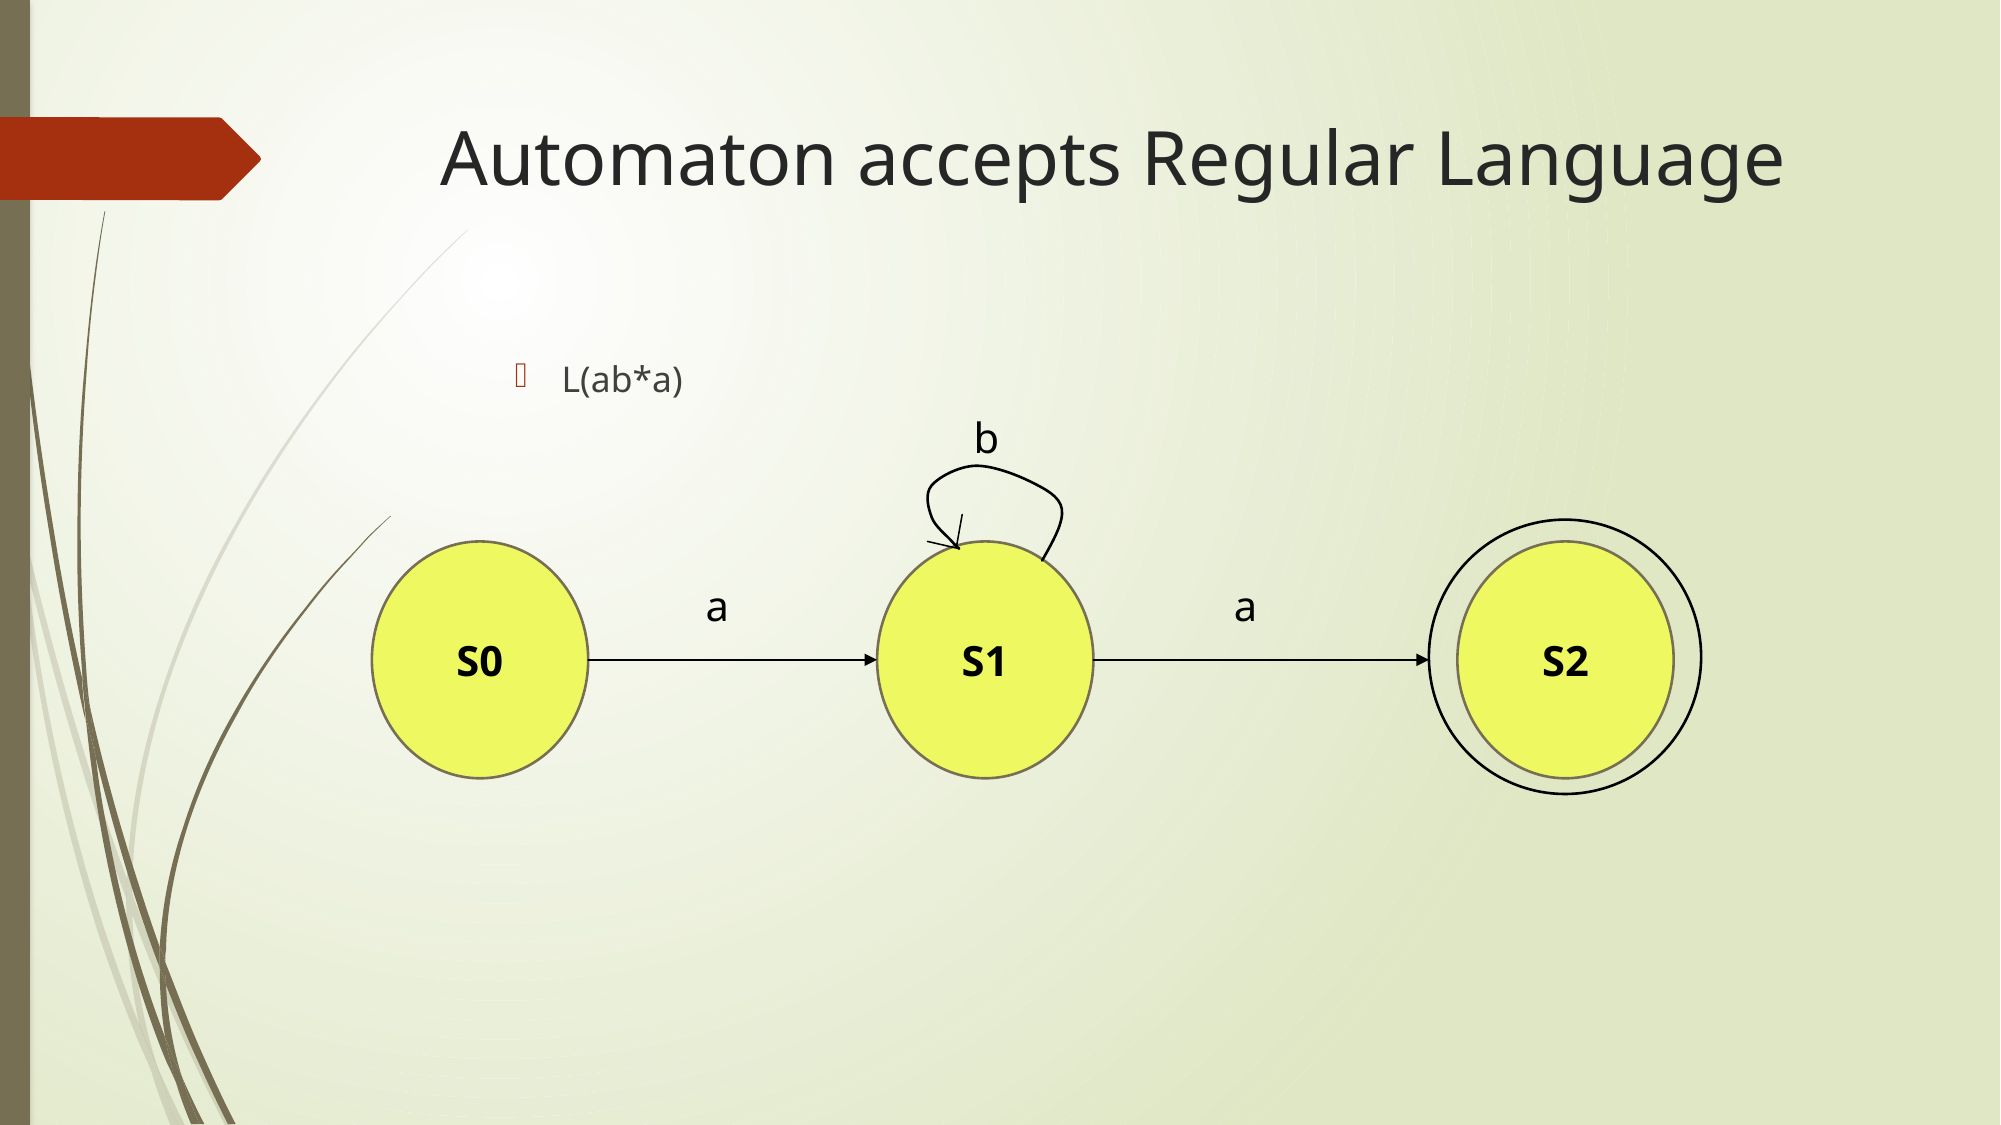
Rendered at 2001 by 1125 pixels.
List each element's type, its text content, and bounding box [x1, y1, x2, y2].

text_box a [690, 572, 752, 638]
list L(ab*a) [424, 350, 1888, 970]
title Automaton accepts Regular Language [425, 102, 1908, 313]
text_box [926, 464, 1064, 562]
text_box [1427, 518, 1703, 796]
text_box S0 [370, 540, 590, 780]
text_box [927, 541, 952, 549]
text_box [956, 514, 963, 547]
text_box S1 [875, 550, 1095, 780]
text_box b [958, 404, 1015, 470]
text_box a [1218, 572, 1280, 638]
